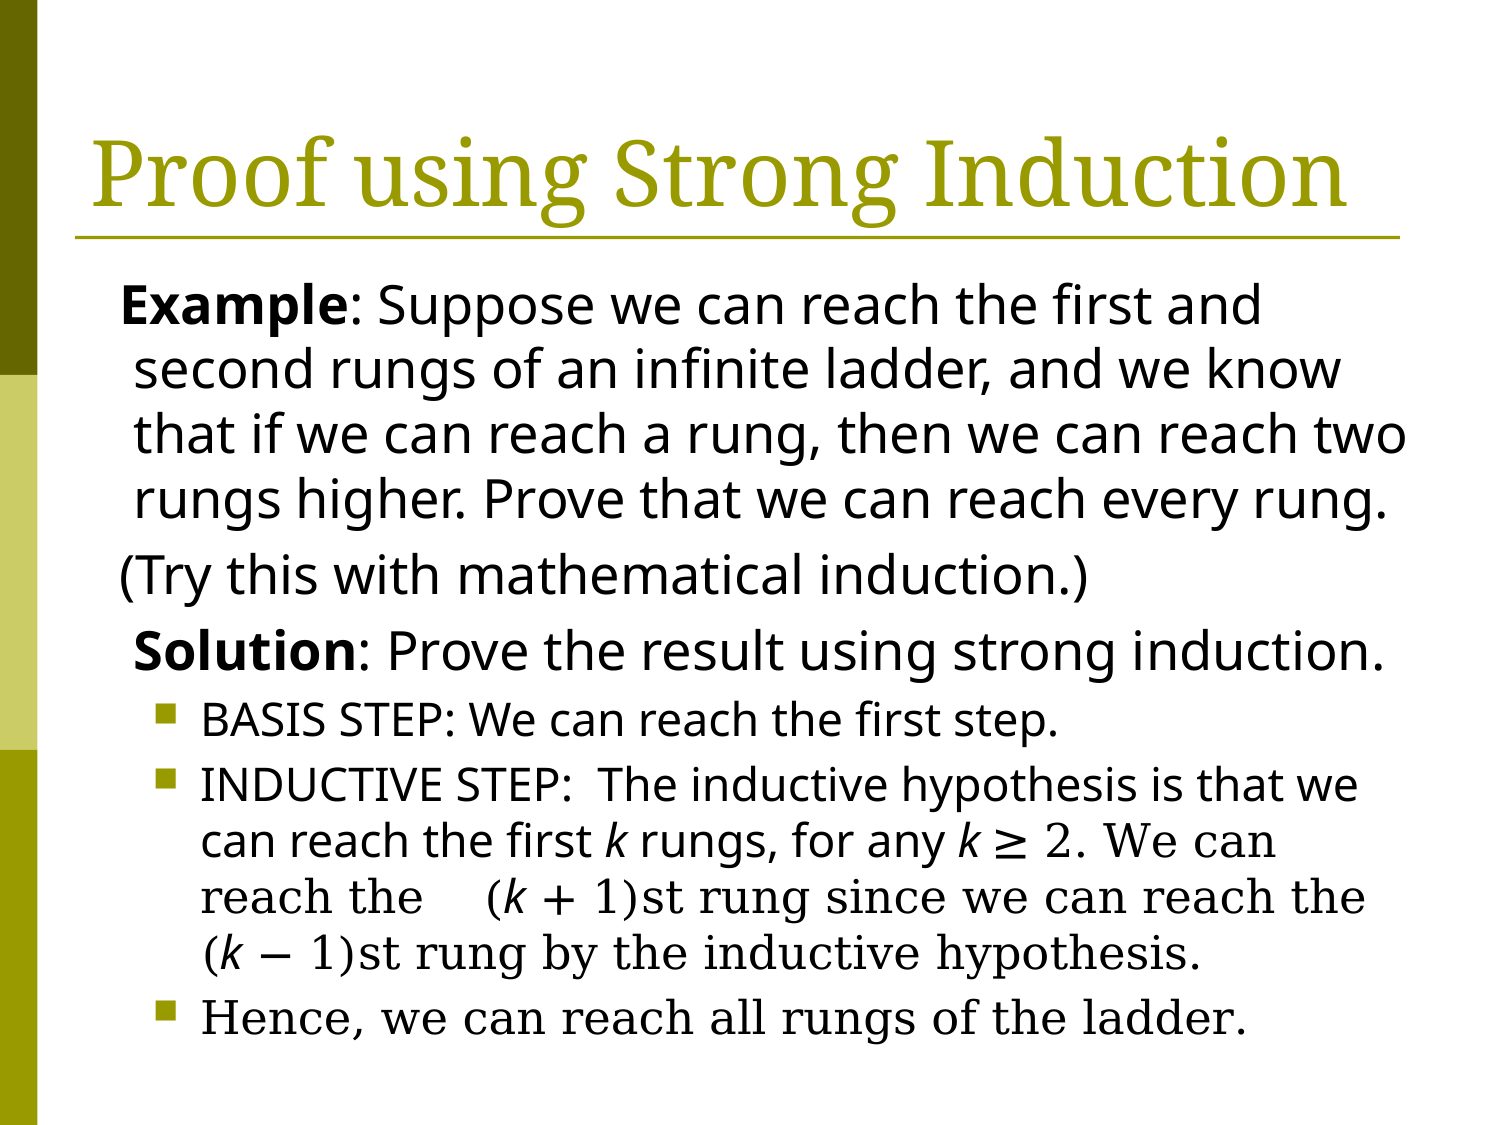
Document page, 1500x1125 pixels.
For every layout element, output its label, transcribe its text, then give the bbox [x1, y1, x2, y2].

list Example: Suppose we can reach the first and second rungs of an infinite ladder, and we know that if we can reach a rung, then we can reach two rungs higher. Prove that we can reach every rung. (Try this with mathematical induction.) Solution: Prove the result using strong induction. BASIS STEP: We can reach the first step. INDUCTIVE STEP: The inductive hypothesis is that we can reach the first k rungs, for any k ≥ 2. We can reach the (k + 1)st rung since we can reach the (k − 1)st rung by the inductive hypothesis. Hence, we can reach all rungs of the ladder. [62, 262, 1438, 1080]
title Proof using Strong Induction [75, 45, 1425, 233]
